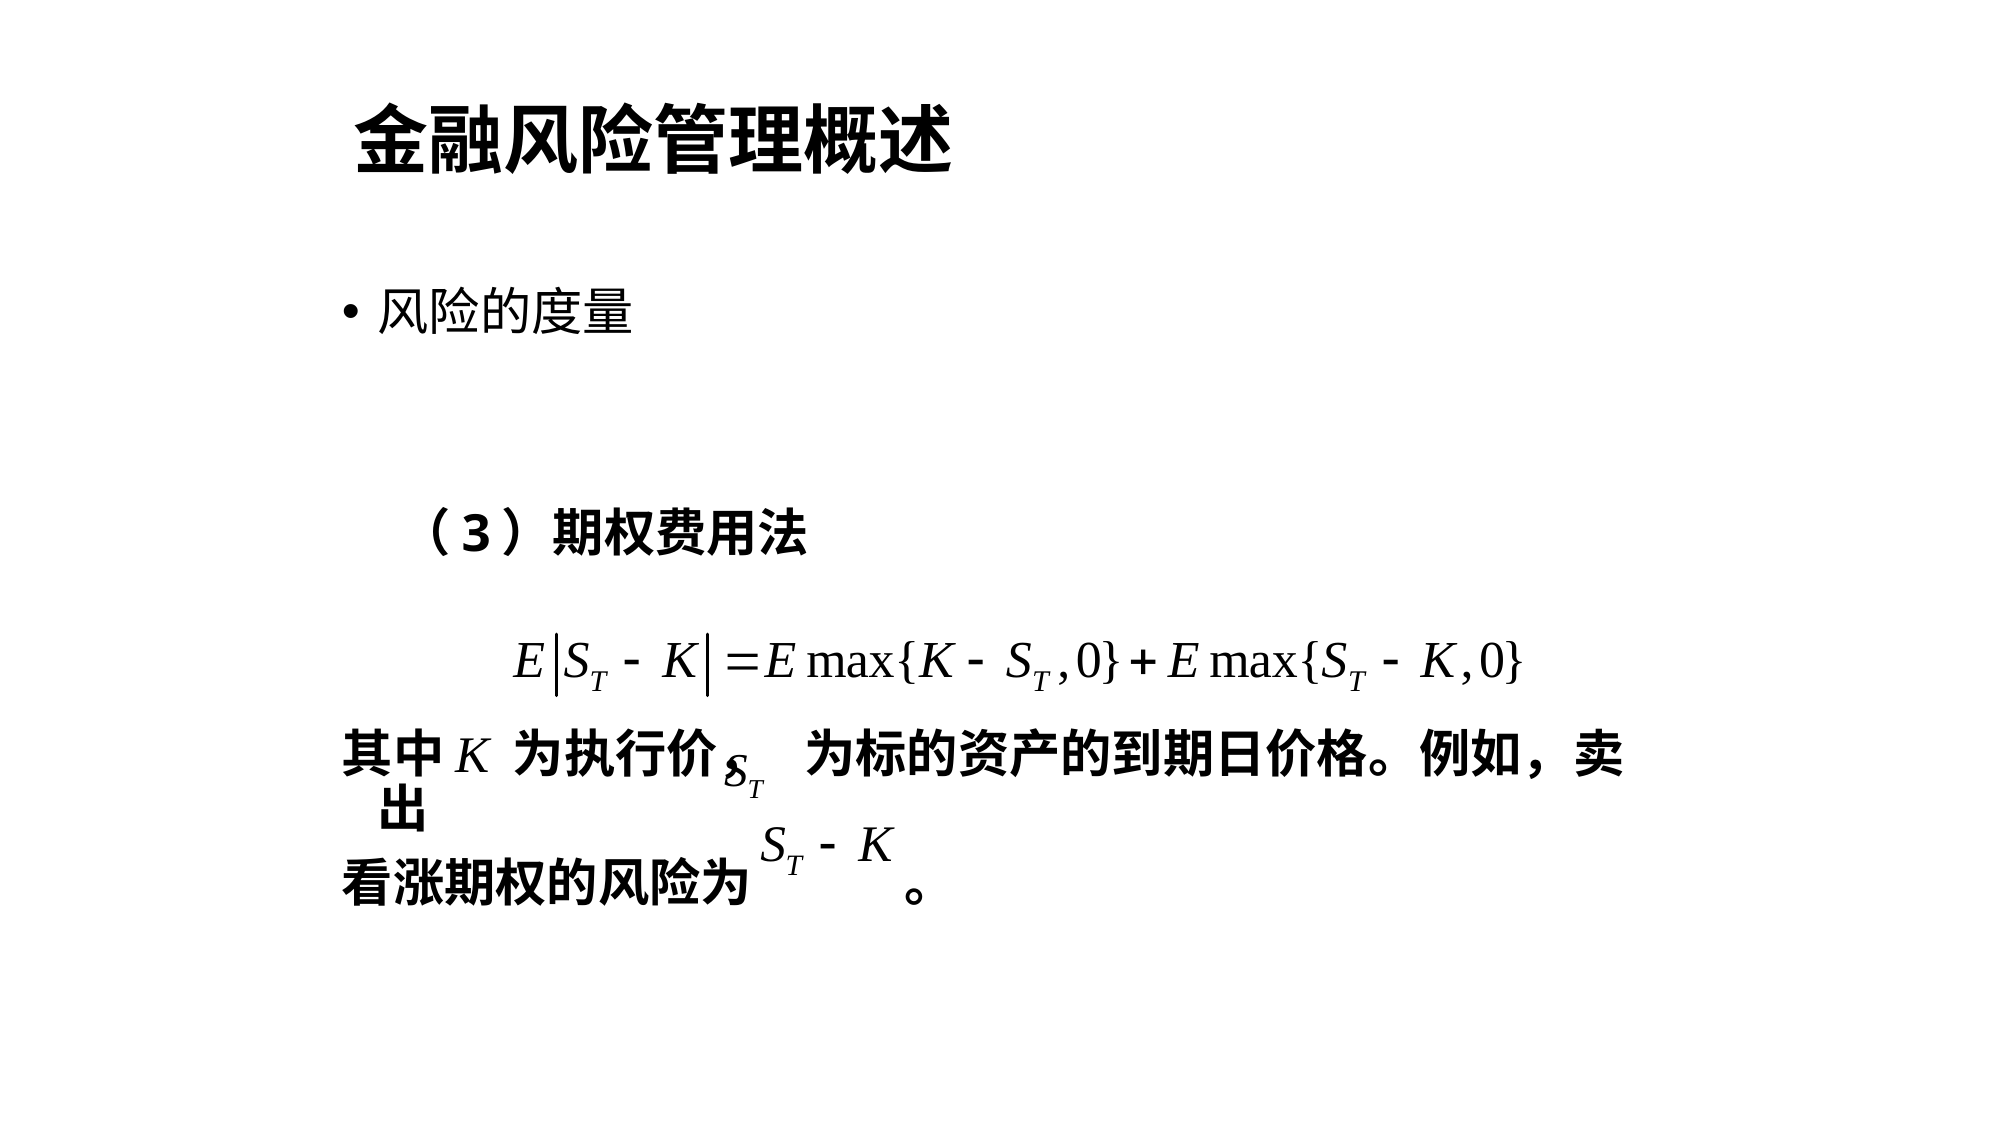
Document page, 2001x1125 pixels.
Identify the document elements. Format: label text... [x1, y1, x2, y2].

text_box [503, 621, 1532, 708]
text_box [751, 810, 906, 888]
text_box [716, 739, 776, 811]
list 风险的度量 （3）期权费用法 其中K 为执行价， 为标的资产的到期日价格。例如，卖出 看涨期权的风险为 。 [326, 278, 1662, 1000]
title 金融风险管理概述 [338, 90, 1564, 198]
